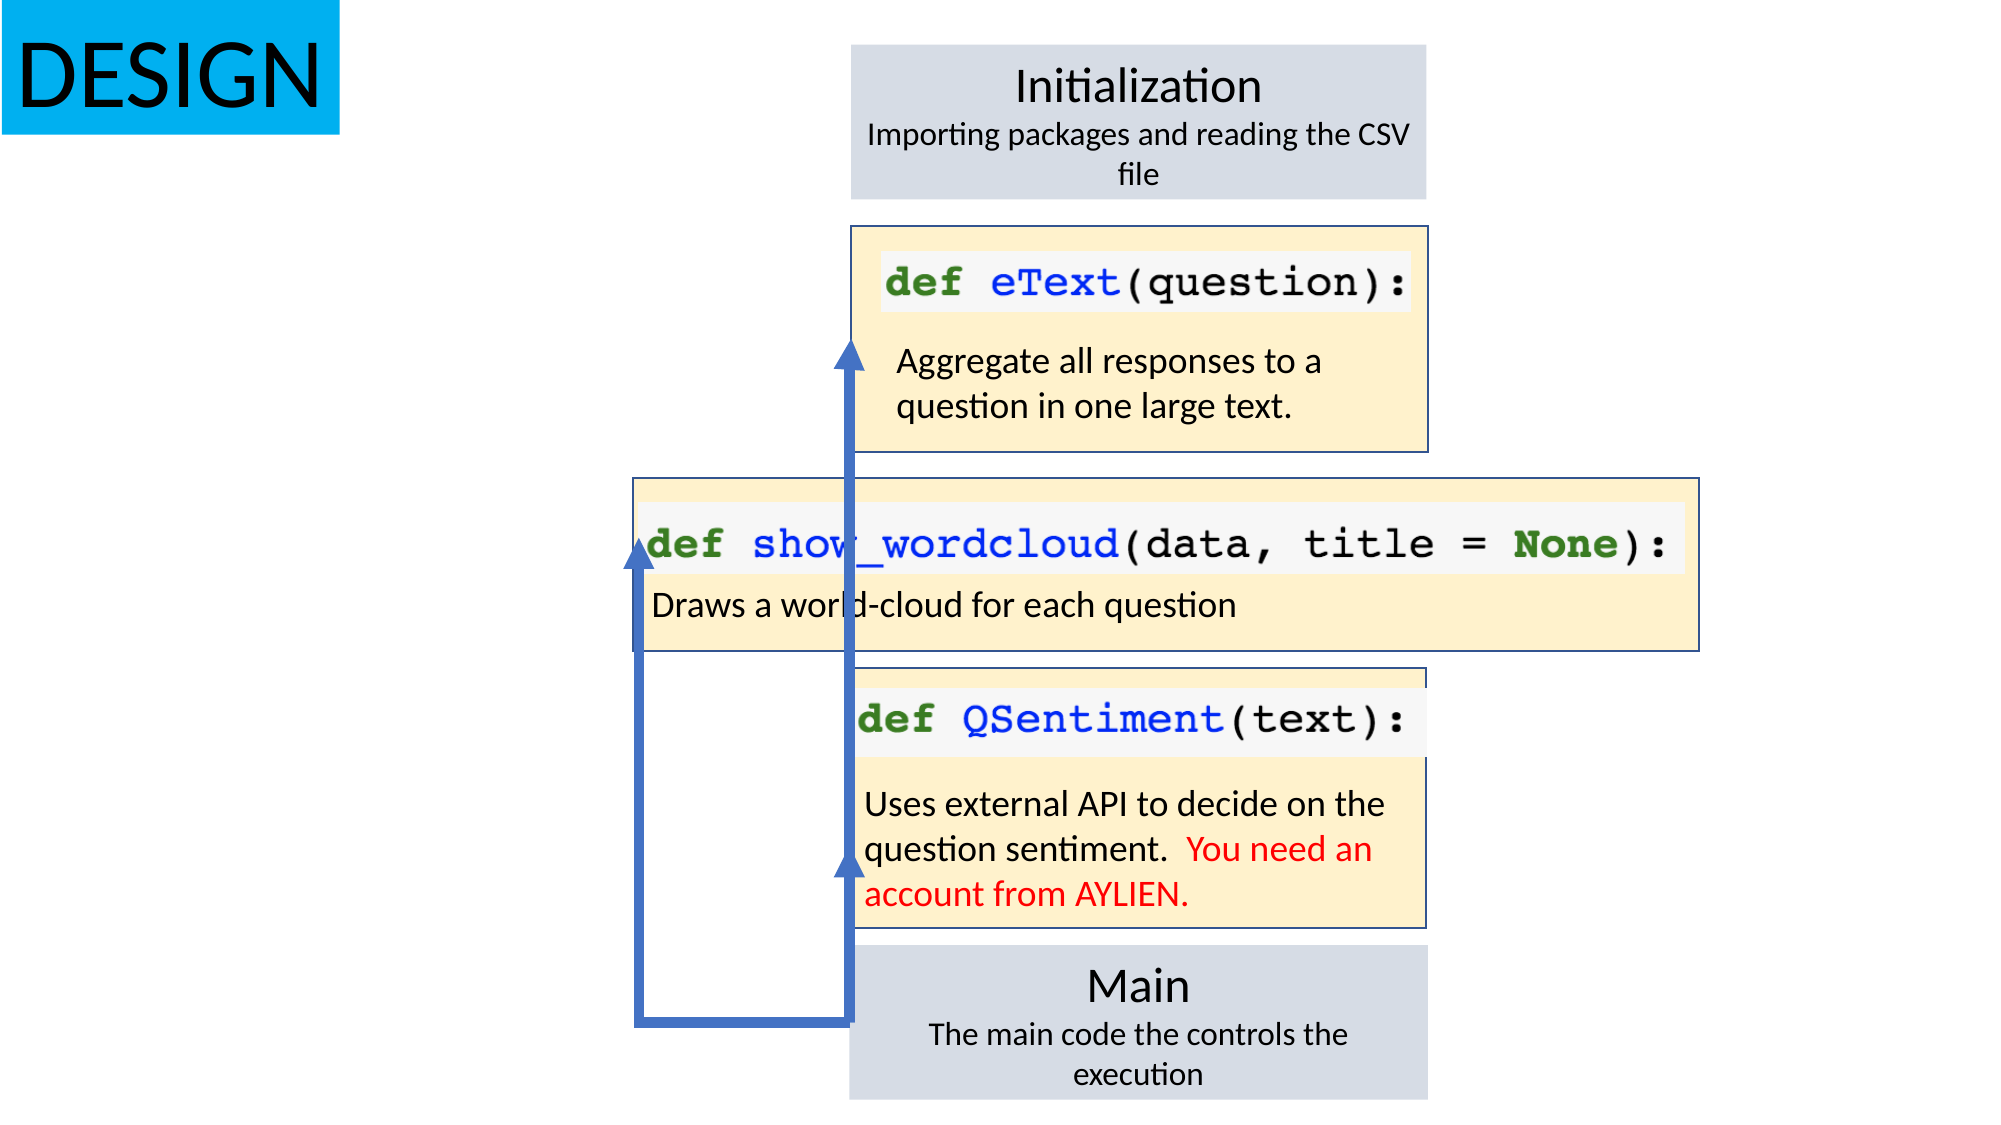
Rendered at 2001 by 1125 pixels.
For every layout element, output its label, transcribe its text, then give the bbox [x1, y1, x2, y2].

text_box DESIGN [1, 0, 340, 135]
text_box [638, 537, 849, 1024]
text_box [852, 668, 1483, 928]
text_box Main The main code the controls the execution [849, 945, 1428, 1100]
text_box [633, 477, 849, 652]
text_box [851, 225, 1428, 452]
text_box Initialization Importing packages and reading the CSV file [851, 44, 1427, 200]
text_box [852, 477, 1699, 652]
